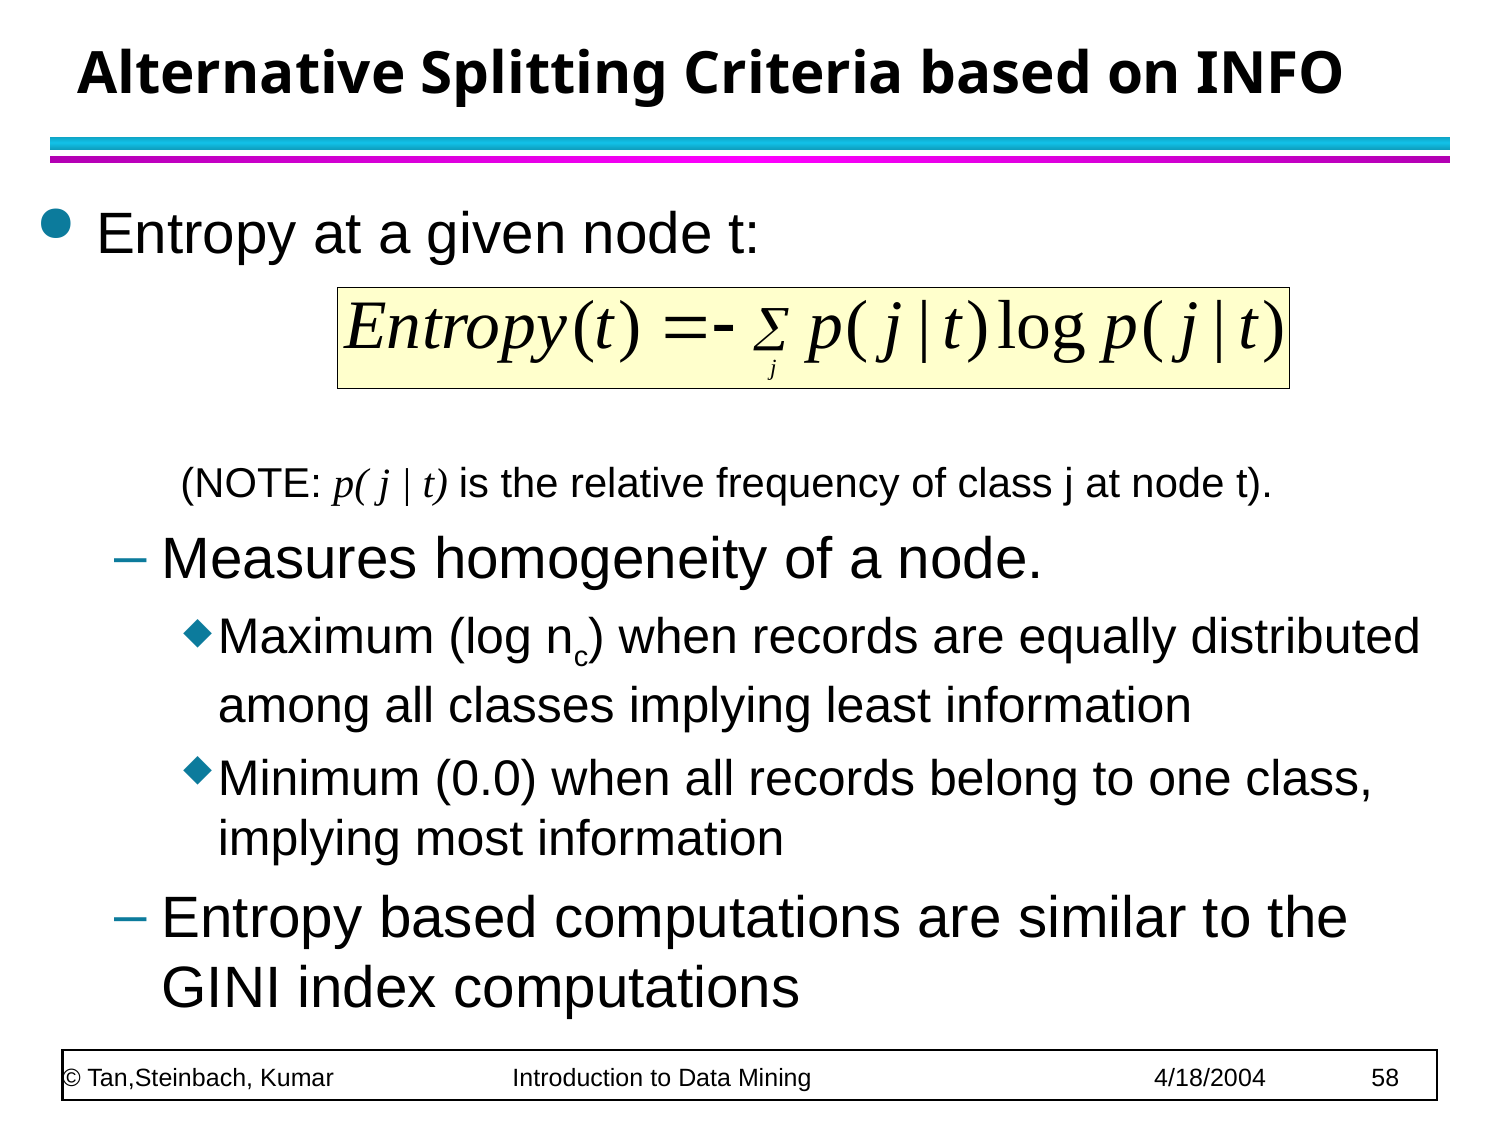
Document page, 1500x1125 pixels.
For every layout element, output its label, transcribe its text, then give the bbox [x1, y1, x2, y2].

list Entropy at a given node t: (NOTE: p( j | t) is the relative frequency of class j at node t). Measures homogeneity of a node. Maximum (log nc) when records are equally distributed among all classes implying least information Minimum (0.0) when all records belong to one class, implying most information Entropy based computations are similar to the GINI index computations [24, 186, 1463, 1038]
title Alternative Splitting Criteria based on INFO [61, 24, 1422, 113]
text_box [337, 287, 1290, 389]
